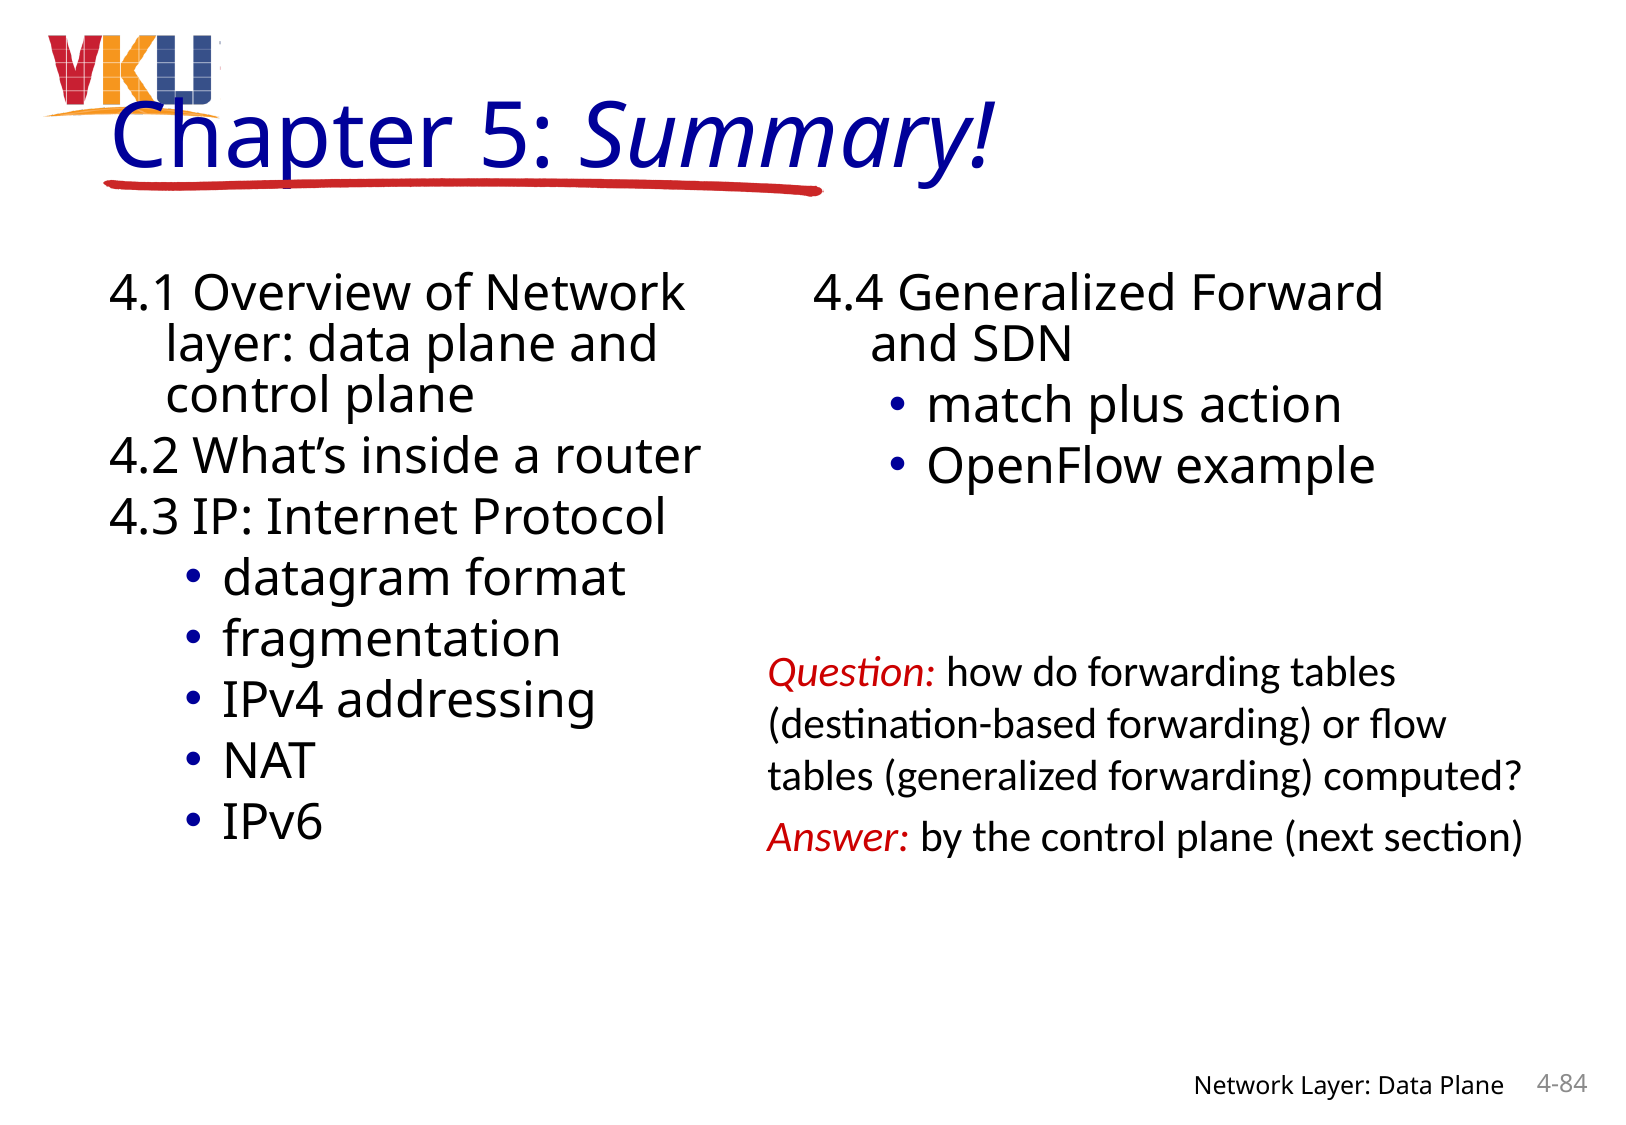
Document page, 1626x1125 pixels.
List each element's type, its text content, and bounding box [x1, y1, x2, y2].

text_box 4.1 Overview of Network layer: data plane and control plane 4.2 What’s inside a router 4.3 IP: Internet Protocol datagram format fragmentation IPv4 addressing NAT IPv6 [94, 262, 785, 1025]
text_box 4.4 Generalized Forward and SDN match plus action OpenFlow example [798, 262, 1476, 653]
picture [32, 21, 228, 129]
footer Network Layer: Data Plane [1132, 1062, 1502, 1102]
slide_number 4-84 [1502, 1062, 1603, 1107]
picture [100, 172, 832, 202]
text_box Chapter 5: Summary! [94, 37, 1476, 225]
list Question: how do forwarding tables (destination-based forwarding) or flow tables (generalized forwarding) computed? Answer: by the control plane (next section) [785, 635, 1565, 931]
